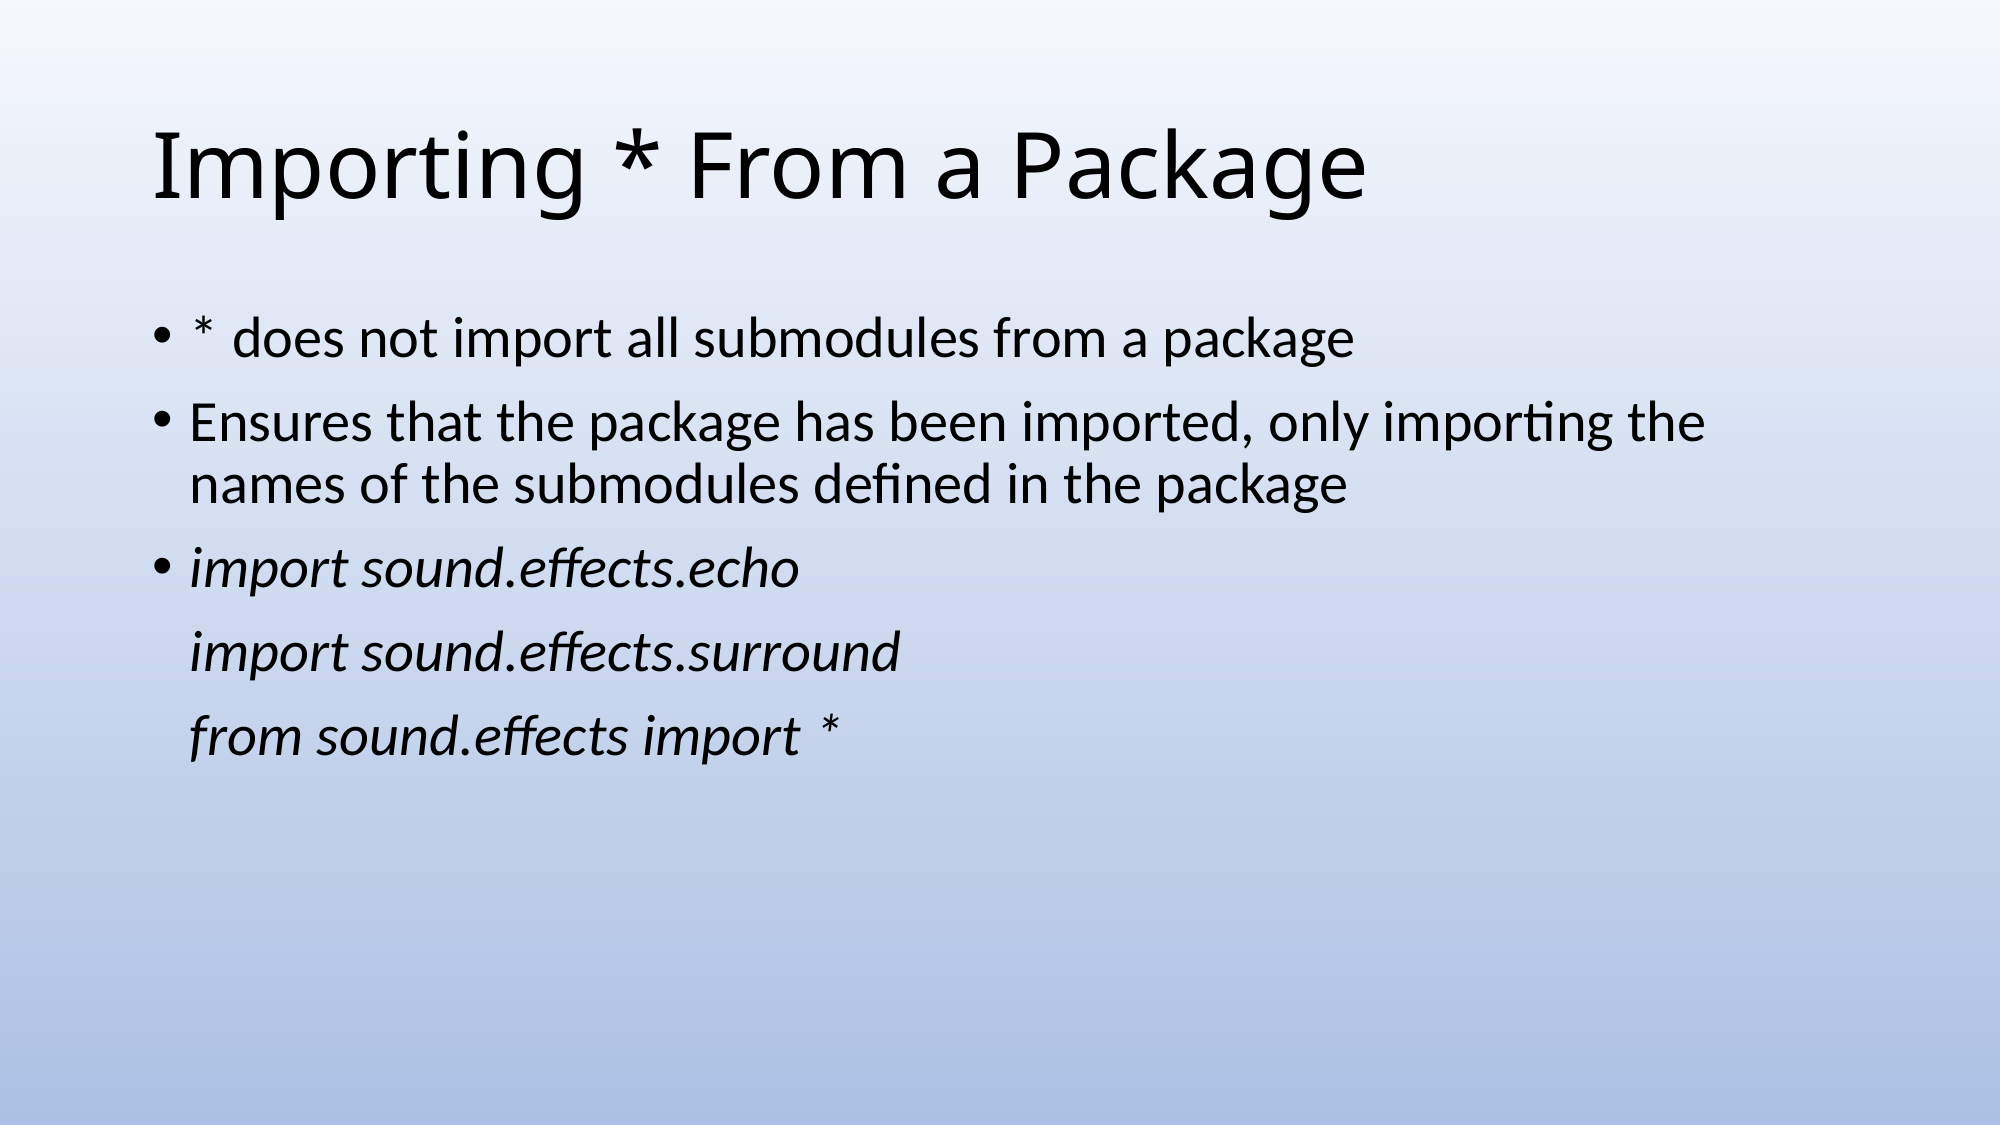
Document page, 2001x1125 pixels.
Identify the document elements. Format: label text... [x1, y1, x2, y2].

title Importing * From a Package [137, 59, 1863, 278]
list * does not import all submodules from a package Ensures that the package has been imported, only importing the names of the submodules defined in the package import sound.effects.echo import sound.effects.surround from sound.effects import * [137, 299, 1863, 1014]
